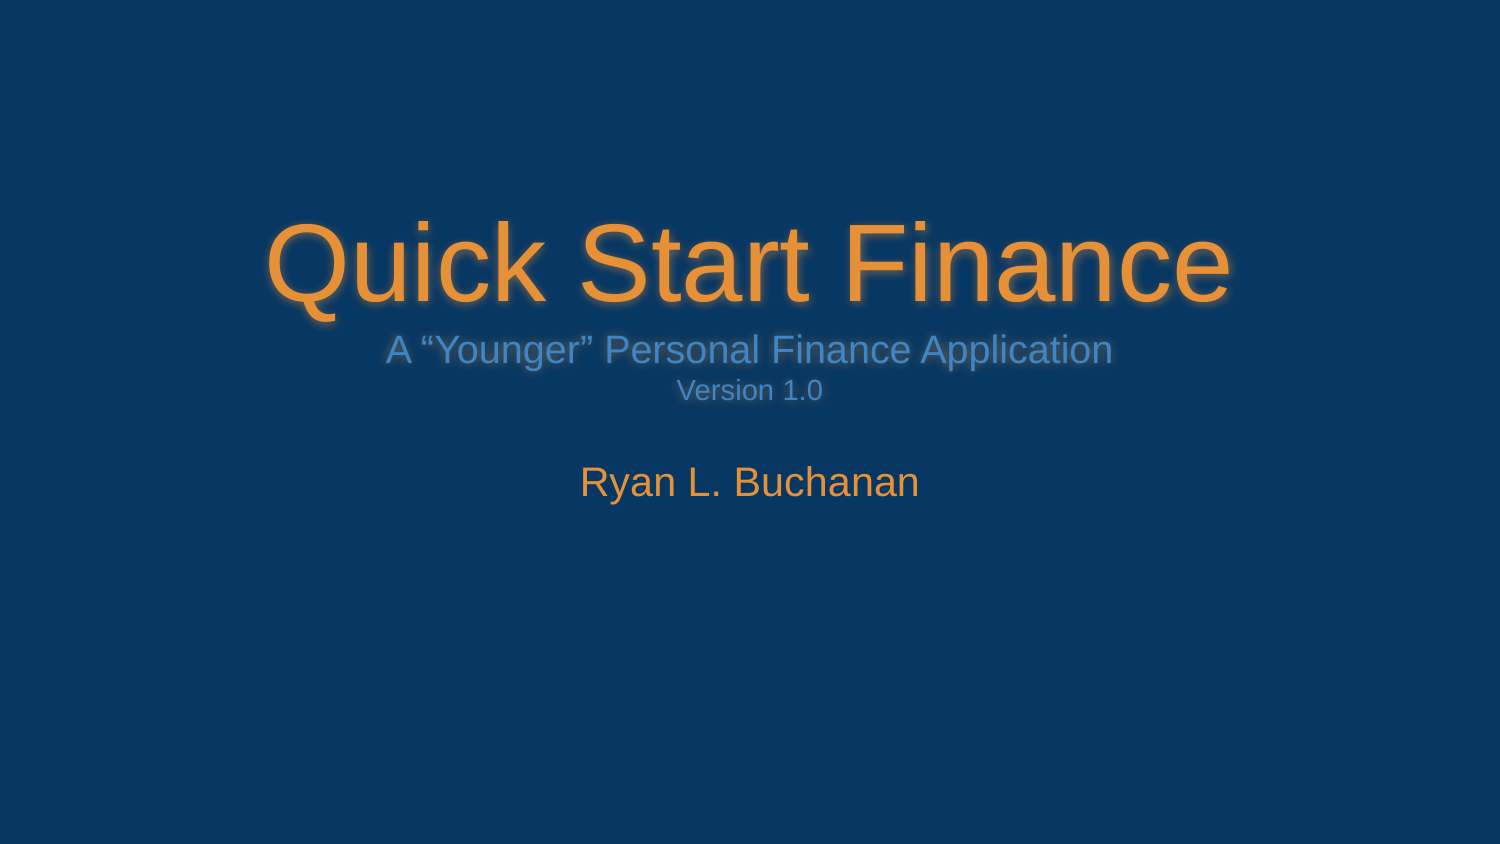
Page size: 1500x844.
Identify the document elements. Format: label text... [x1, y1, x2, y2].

title Quick Start Finance A “Younger” Personal Finance Application Version 1.0 [51, 84, 1449, 422]
text_box Ryan L. Buchanan [389, 449, 1111, 519]
